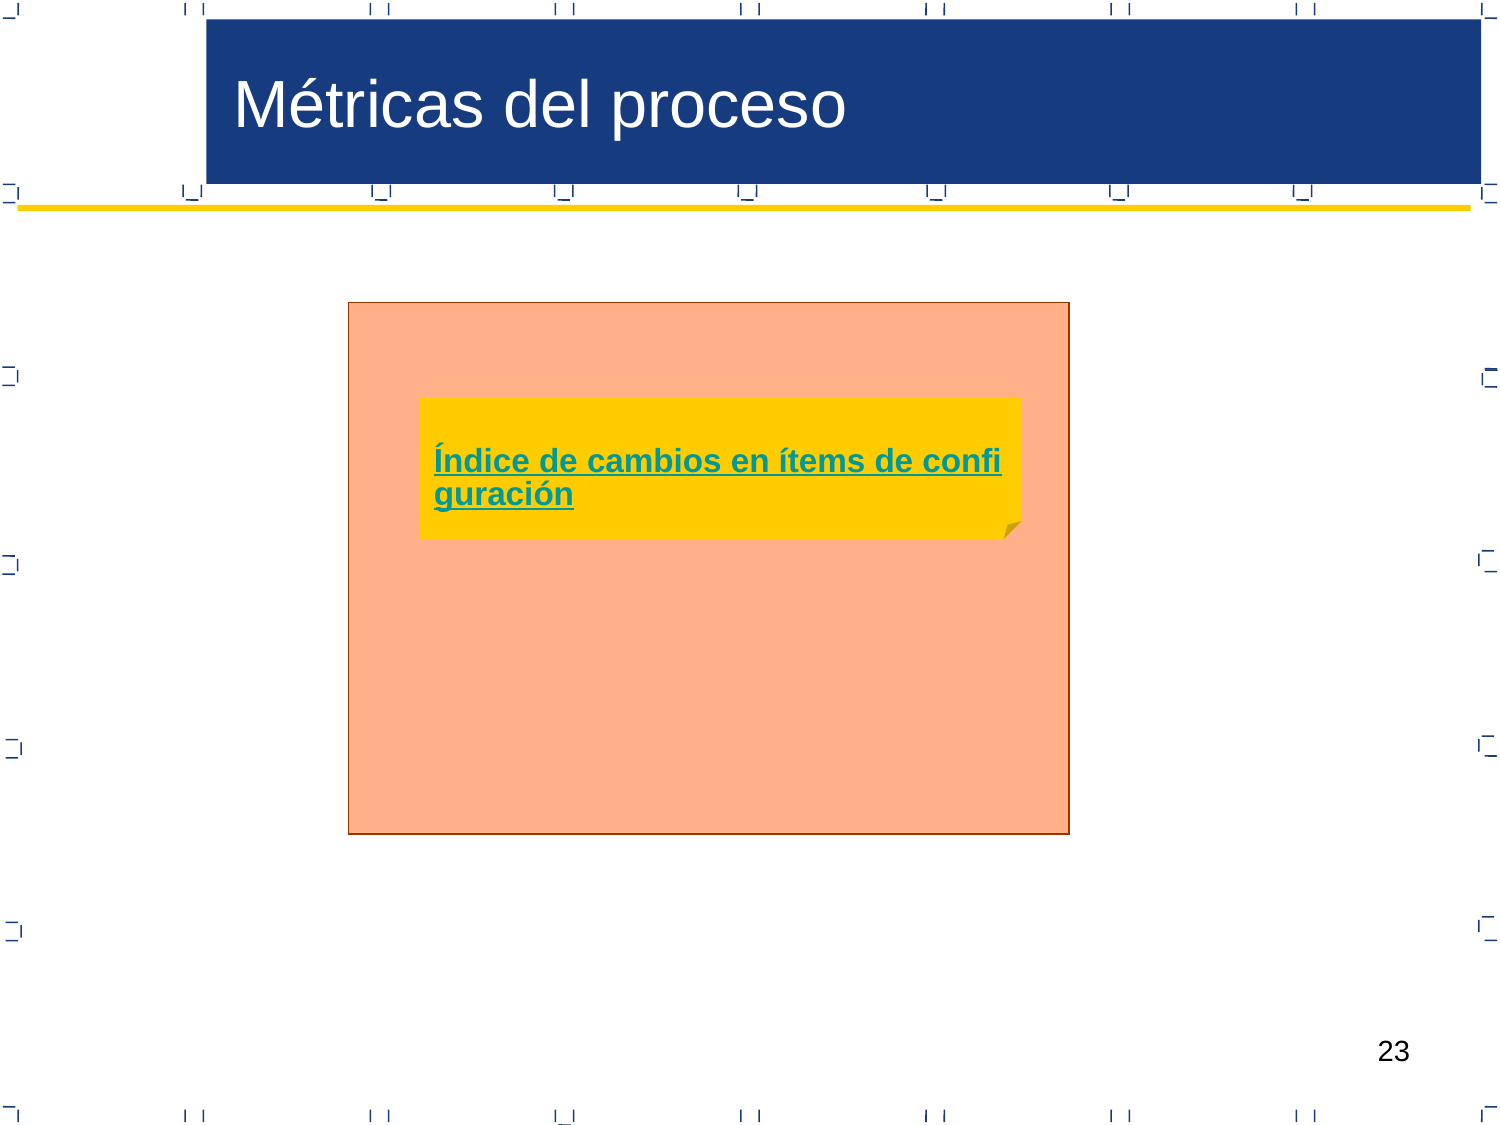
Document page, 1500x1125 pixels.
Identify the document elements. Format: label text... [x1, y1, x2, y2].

text_box Métricas del proceso [218, 53, 863, 149]
text_box [348, 302, 1069, 834]
text_box Índice de cambios en ítems de configuración [419, 397, 1022, 539]
